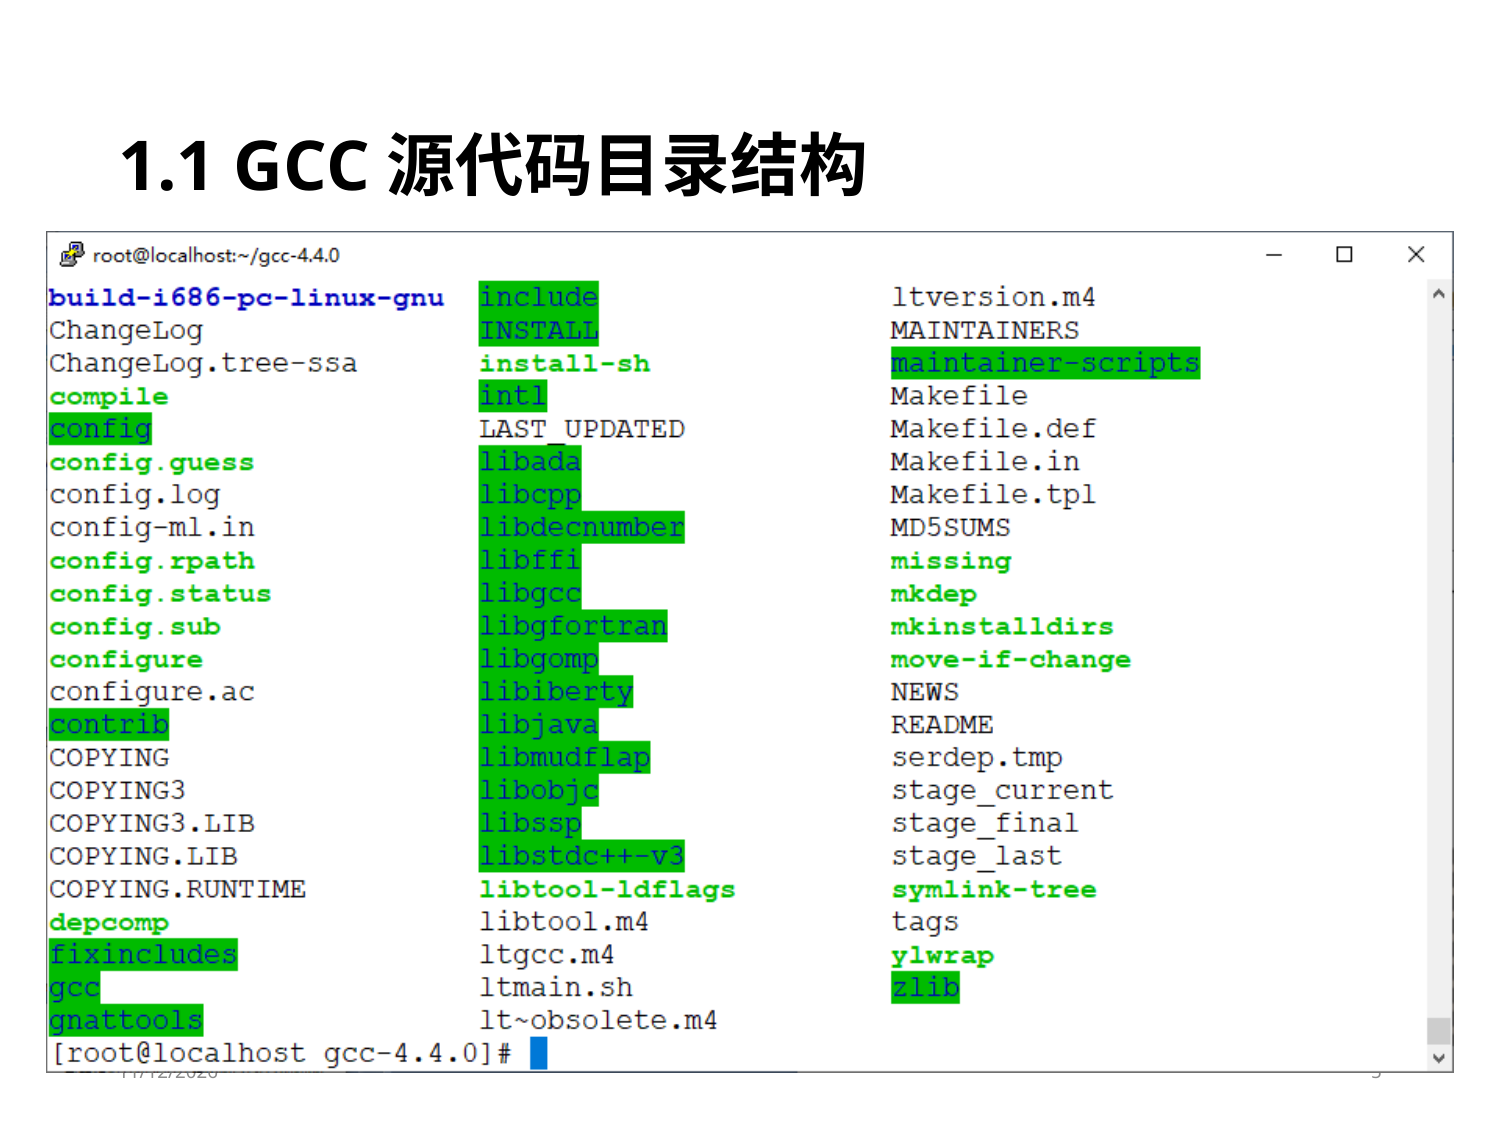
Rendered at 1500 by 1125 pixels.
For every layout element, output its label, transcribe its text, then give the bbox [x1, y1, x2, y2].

title 1.1 GCC源代码目录结构 [103, 59, 1397, 231]
slide_number 5 [1059, 1073, 1397, 1103]
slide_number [103, 1073, 441, 1103]
picture [46, 231, 1454, 1073]
